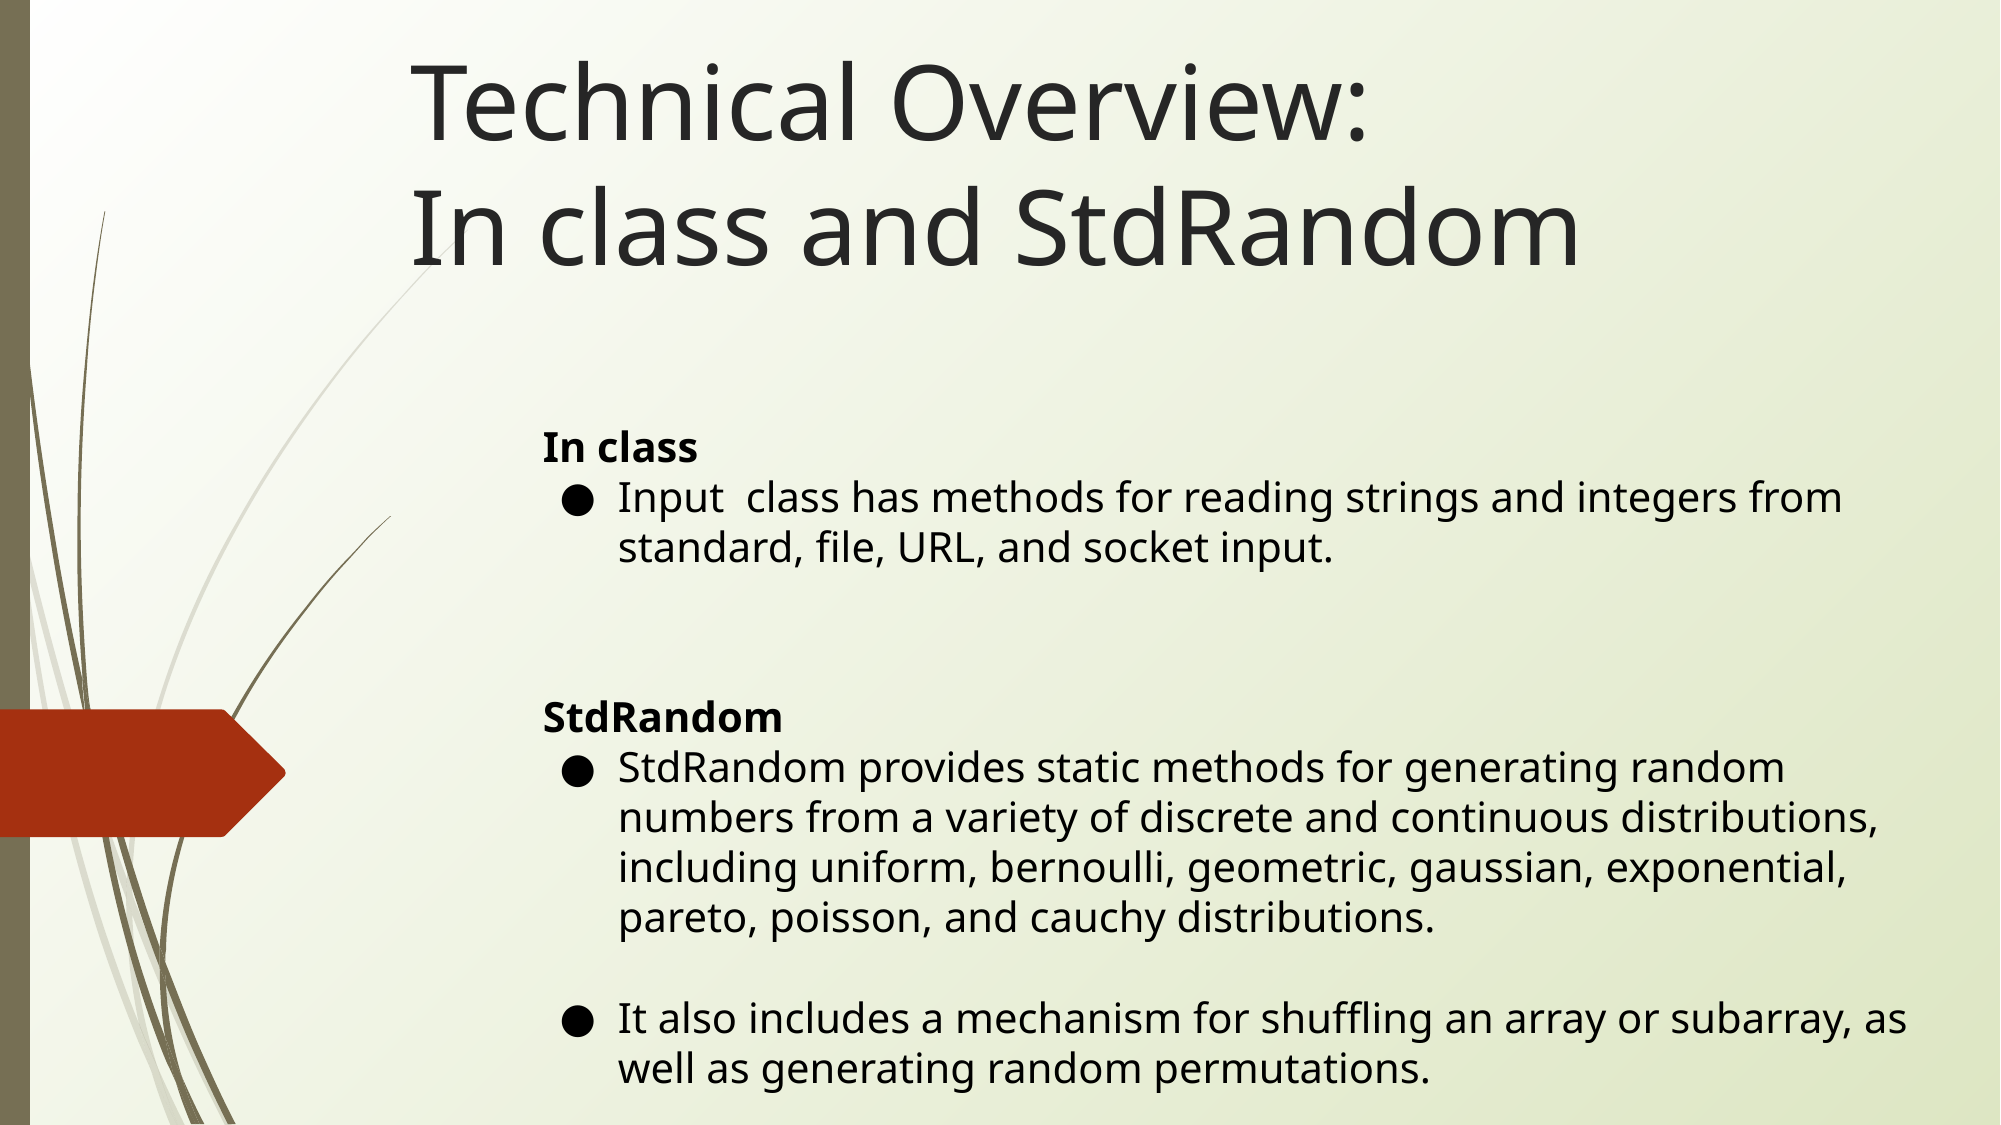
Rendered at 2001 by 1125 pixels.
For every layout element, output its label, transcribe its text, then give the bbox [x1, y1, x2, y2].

text_box StdRandom StdRandom provides static methods for generating random numbers from a variety of discrete and continuous distributions, including uniform, bernoulli, geometric, gaussian, exponential, pareto, poisson, and cauchy distributions. It also includes a mechanism for shuffling an array or subarray, as well as generating random permutations. [527, 676, 1968, 1107]
text_box In class Input class has methods for reading strings and integers from standard, file, URL, and socket input. [527, 405, 1968, 586]
text_box Technical Overview: In class and StdRandom [245, 21, 1790, 302]
